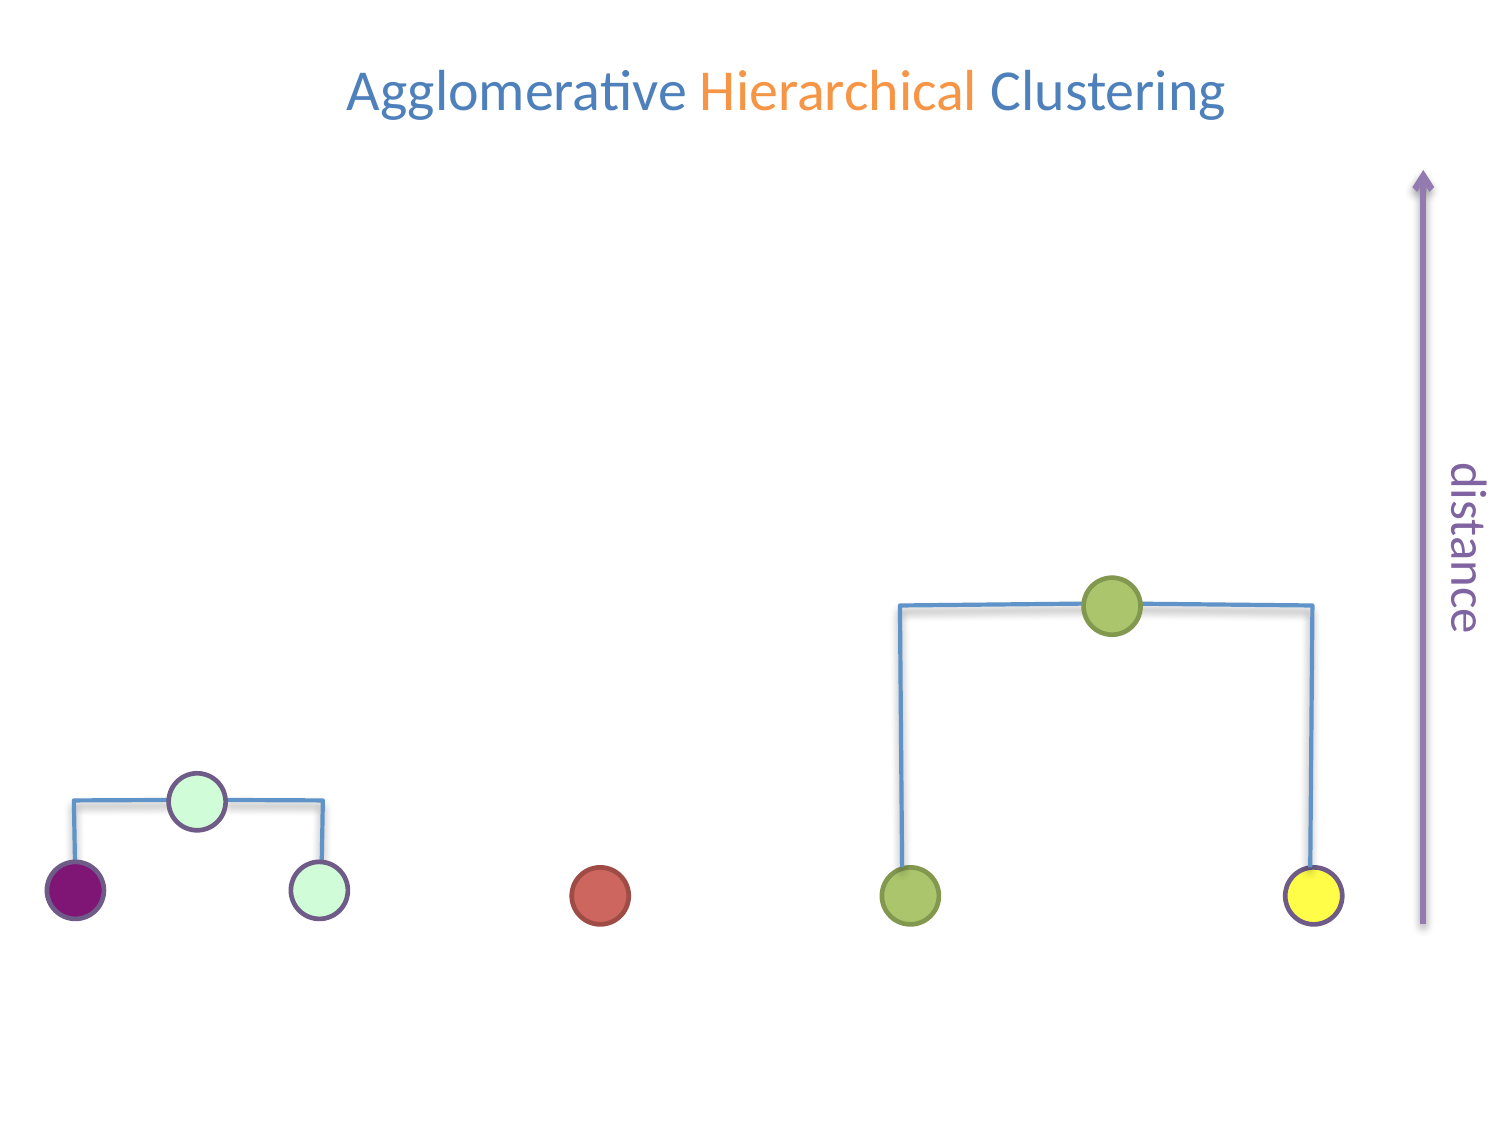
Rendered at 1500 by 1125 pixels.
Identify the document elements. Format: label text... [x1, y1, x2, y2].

text_box [881, 867, 939, 925]
text_box distance [1432, 439, 1496, 655]
text_box Agglomerative Hierarchical Clustering [344, 60, 1378, 132]
text_box [226, 797, 325, 862]
text_box [290, 861, 348, 919]
text_box [897, 601, 1085, 868]
text_box [571, 867, 629, 925]
text_box [1134, 601, 1315, 868]
text_box [46, 861, 104, 919]
text_box [168, 773, 226, 831]
text_box [1083, 577, 1141, 635]
text_box [1285, 867, 1343, 925]
text_box [71, 797, 168, 861]
